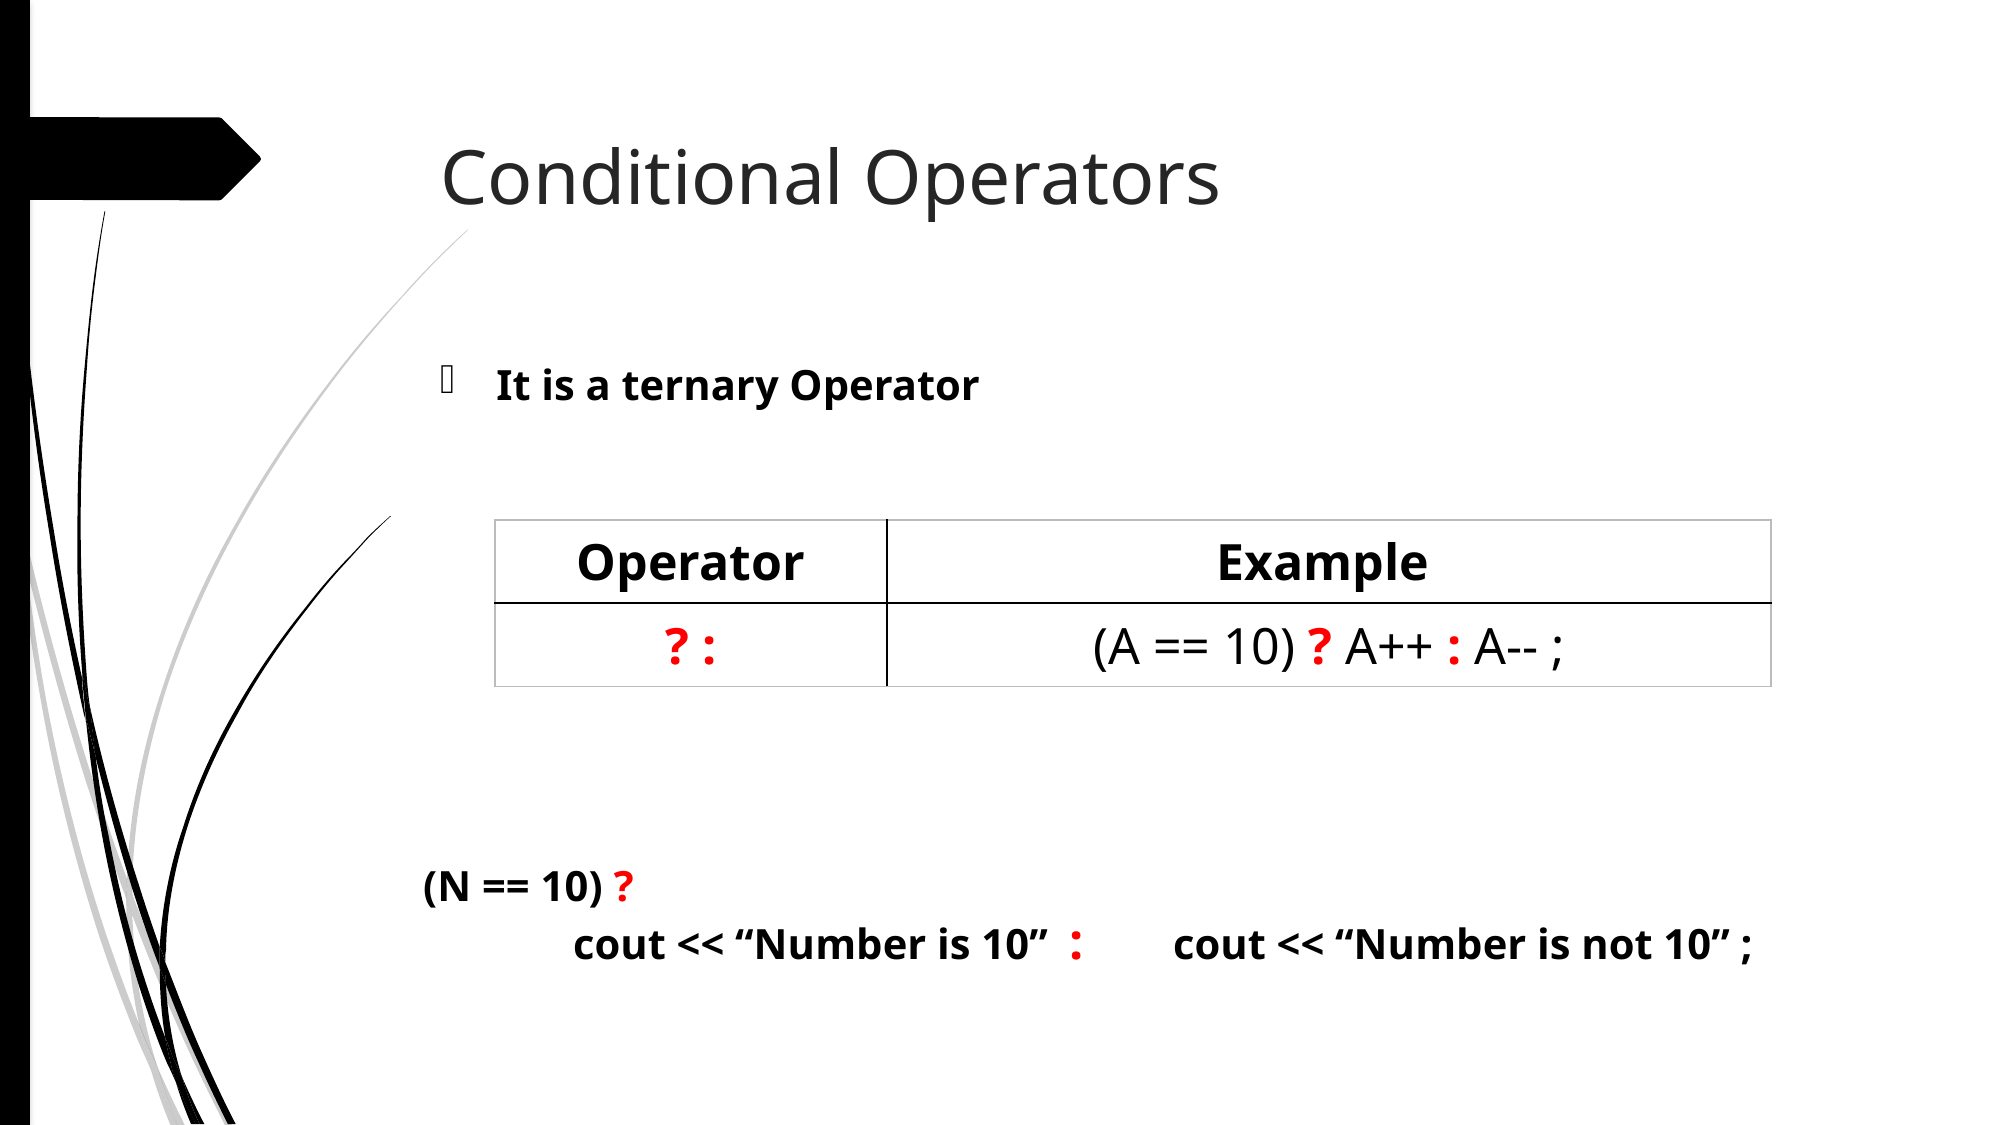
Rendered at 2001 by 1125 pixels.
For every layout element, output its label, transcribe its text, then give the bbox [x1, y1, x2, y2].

text_box It is a ternary Operator [425, 351, 1807, 467]
table_header Operator [496, 521, 886, 602]
text_box (N == 10) ? cout << “Number is 10” : cout << “Number is not 10” ; [408, 852, 1768, 977]
table_header Example [888, 521, 1770, 602]
table_cell (A == 10) ? A++ : A-- ; [888, 604, 1770, 686]
title Conditional Operators [425, 122, 1888, 333]
table_cell ? : [496, 604, 886, 686]
